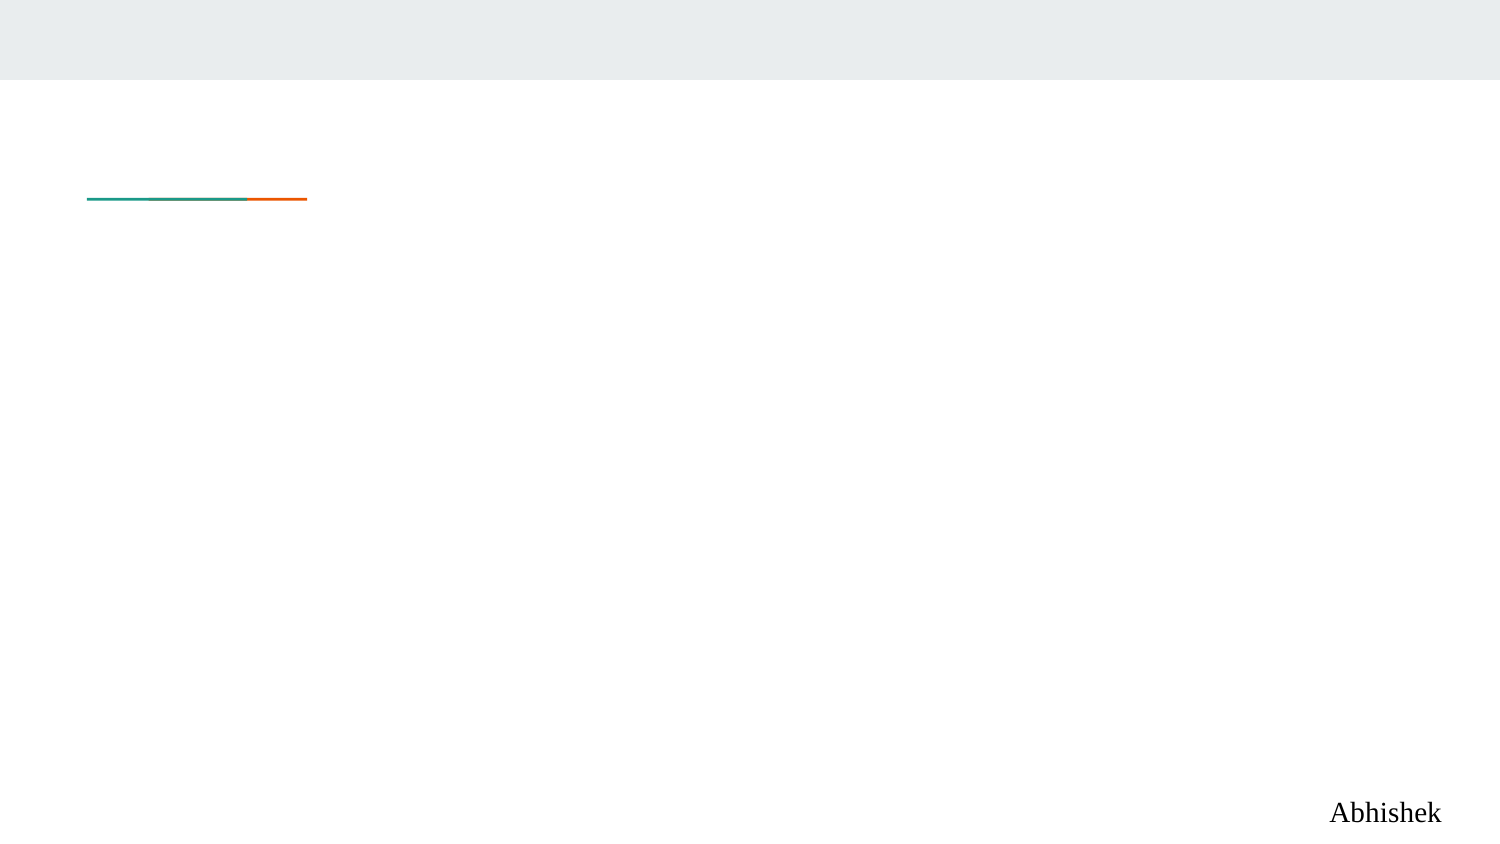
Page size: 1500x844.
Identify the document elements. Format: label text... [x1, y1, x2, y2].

text_box Abhishek [1314, 786, 1500, 836]
